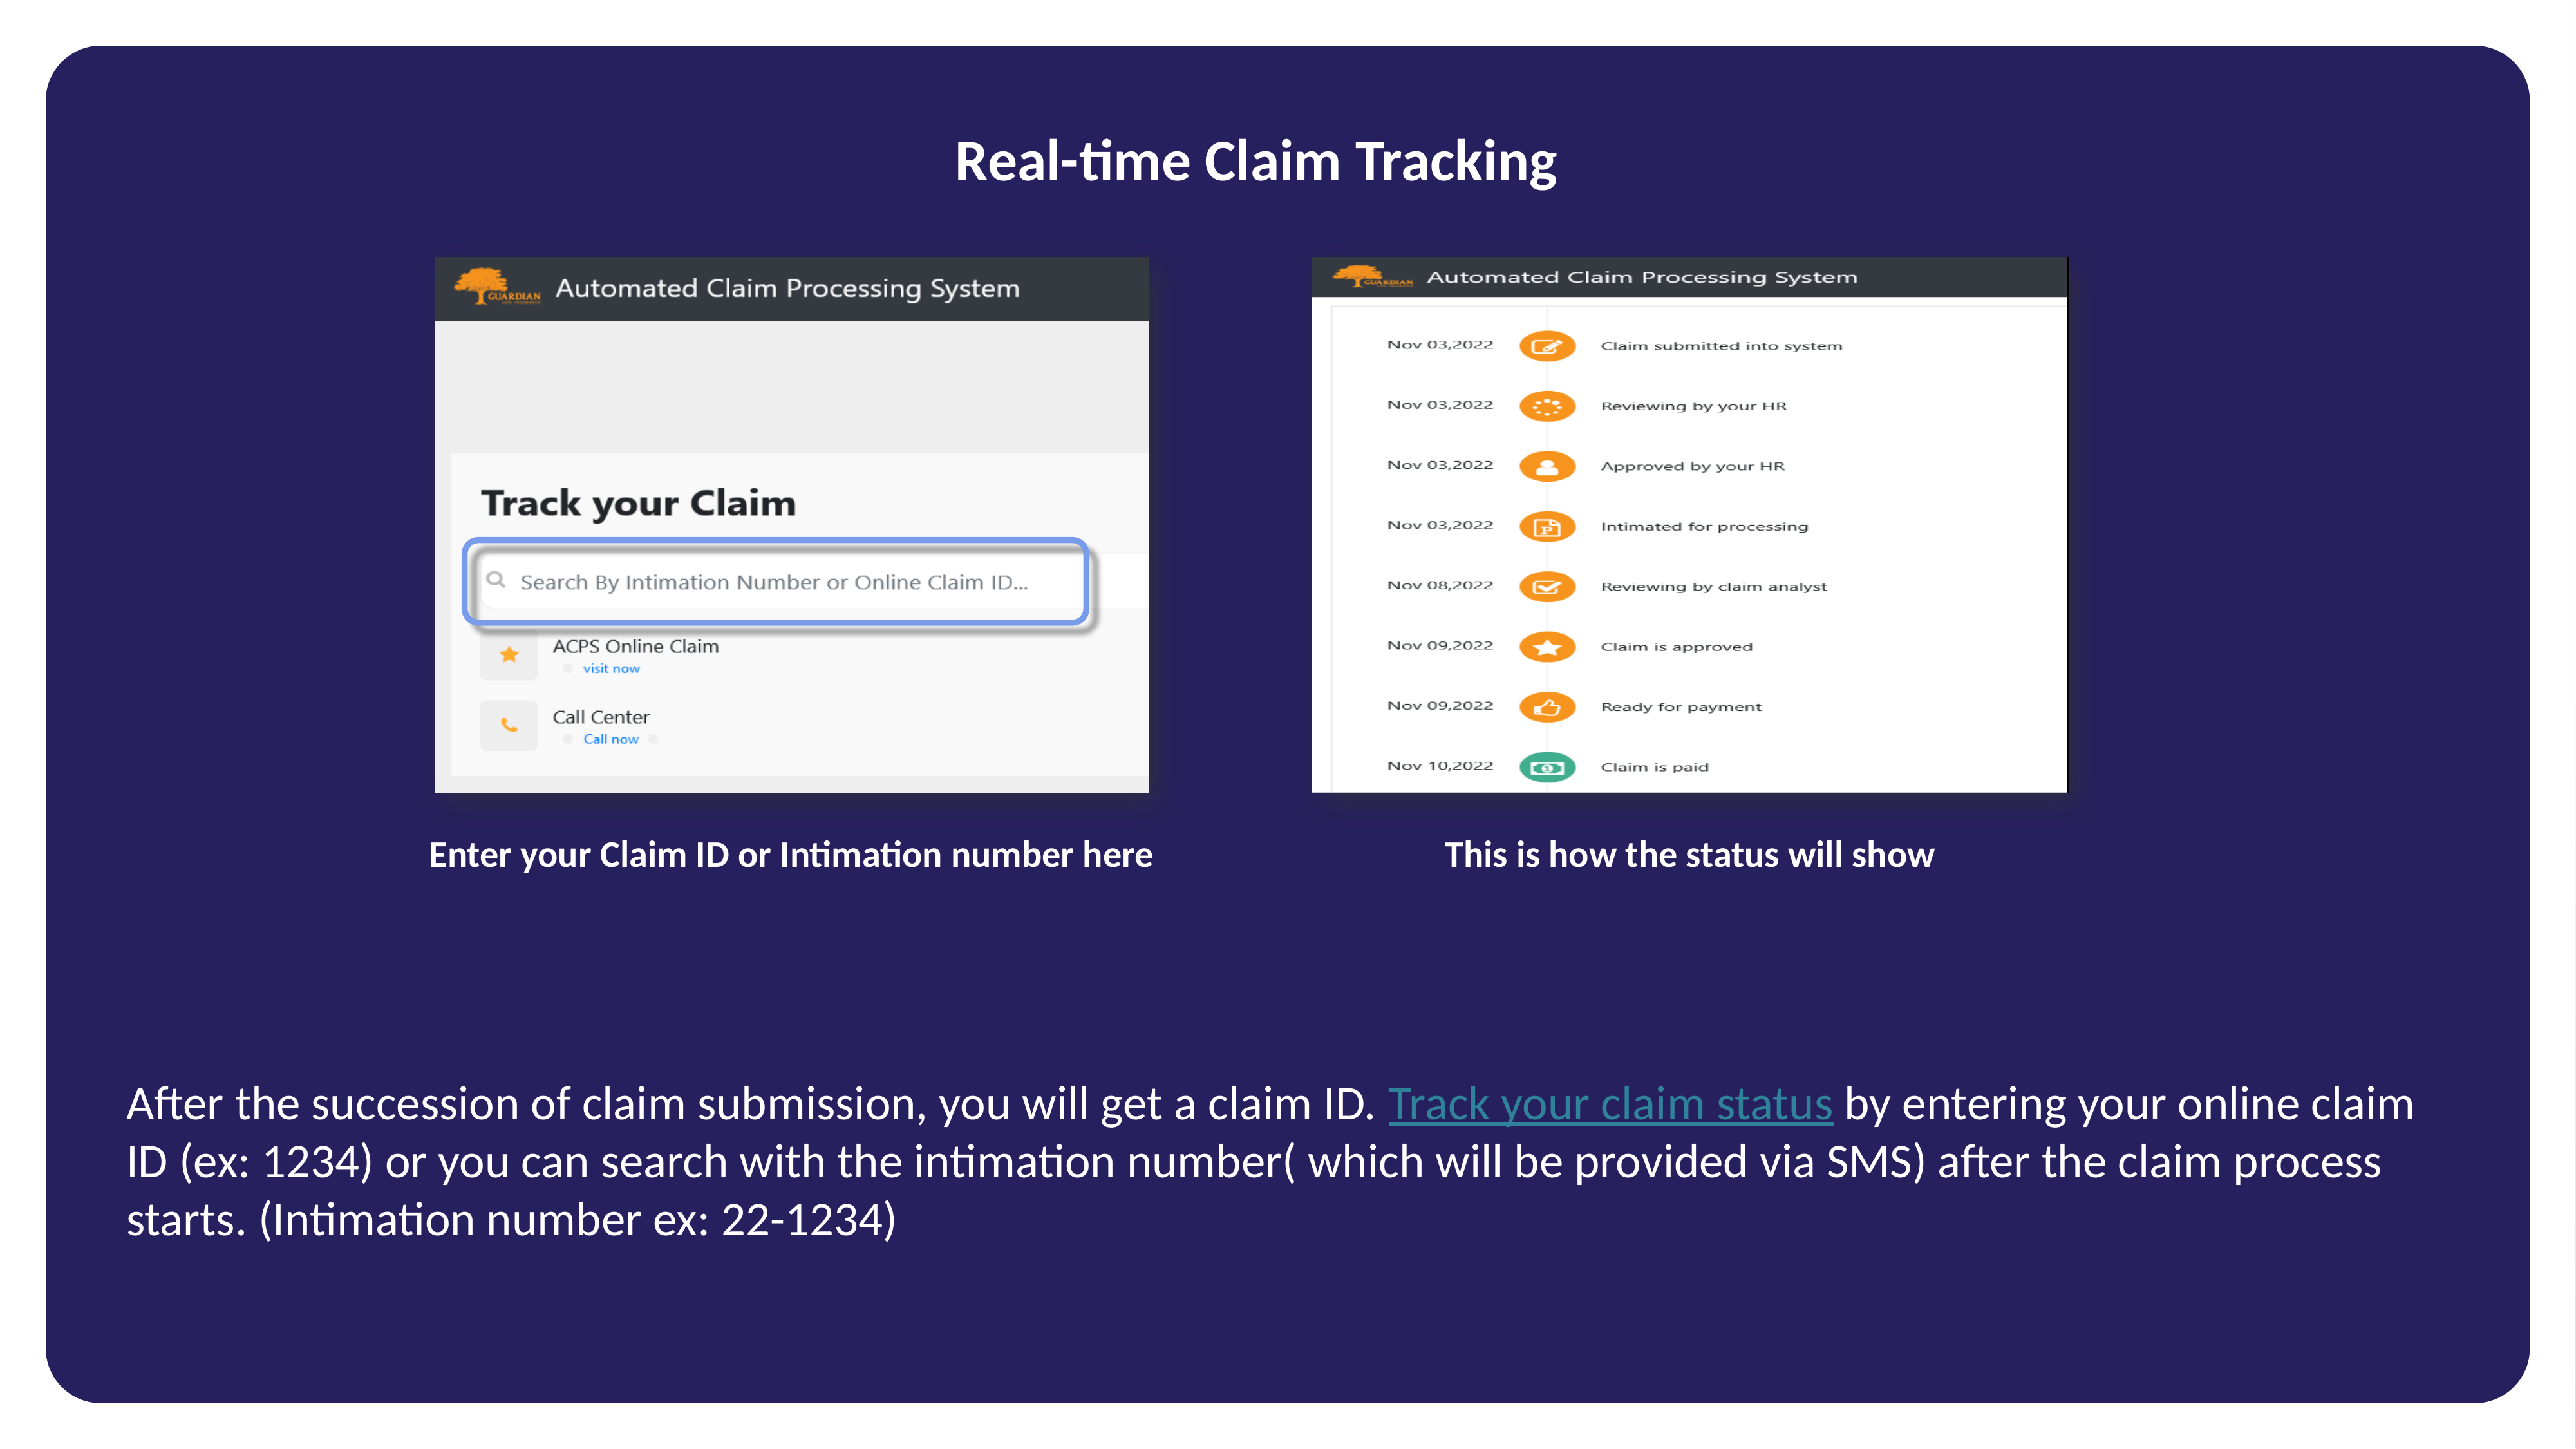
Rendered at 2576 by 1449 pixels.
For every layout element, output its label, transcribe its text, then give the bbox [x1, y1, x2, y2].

text_box This is how the status will show [1435, 824, 1946, 880]
picture [1312, 257, 2069, 793]
text_box After the succession of claim submission, you will get a claim ID. Track your claim status by entering your online claim ID (ex: 1234) or you can search with the intimation number( which will be provided via SMS) after the claim process starts. (Intimation number ex: 22-1234) [117, 1066, 2441, 1250]
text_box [434, 257, 1149, 793]
text_box Real-time Claim Tracking [946, 117, 1580, 198]
text_box Enter your Claim ID or Intimation number here [420, 824, 1163, 880]
